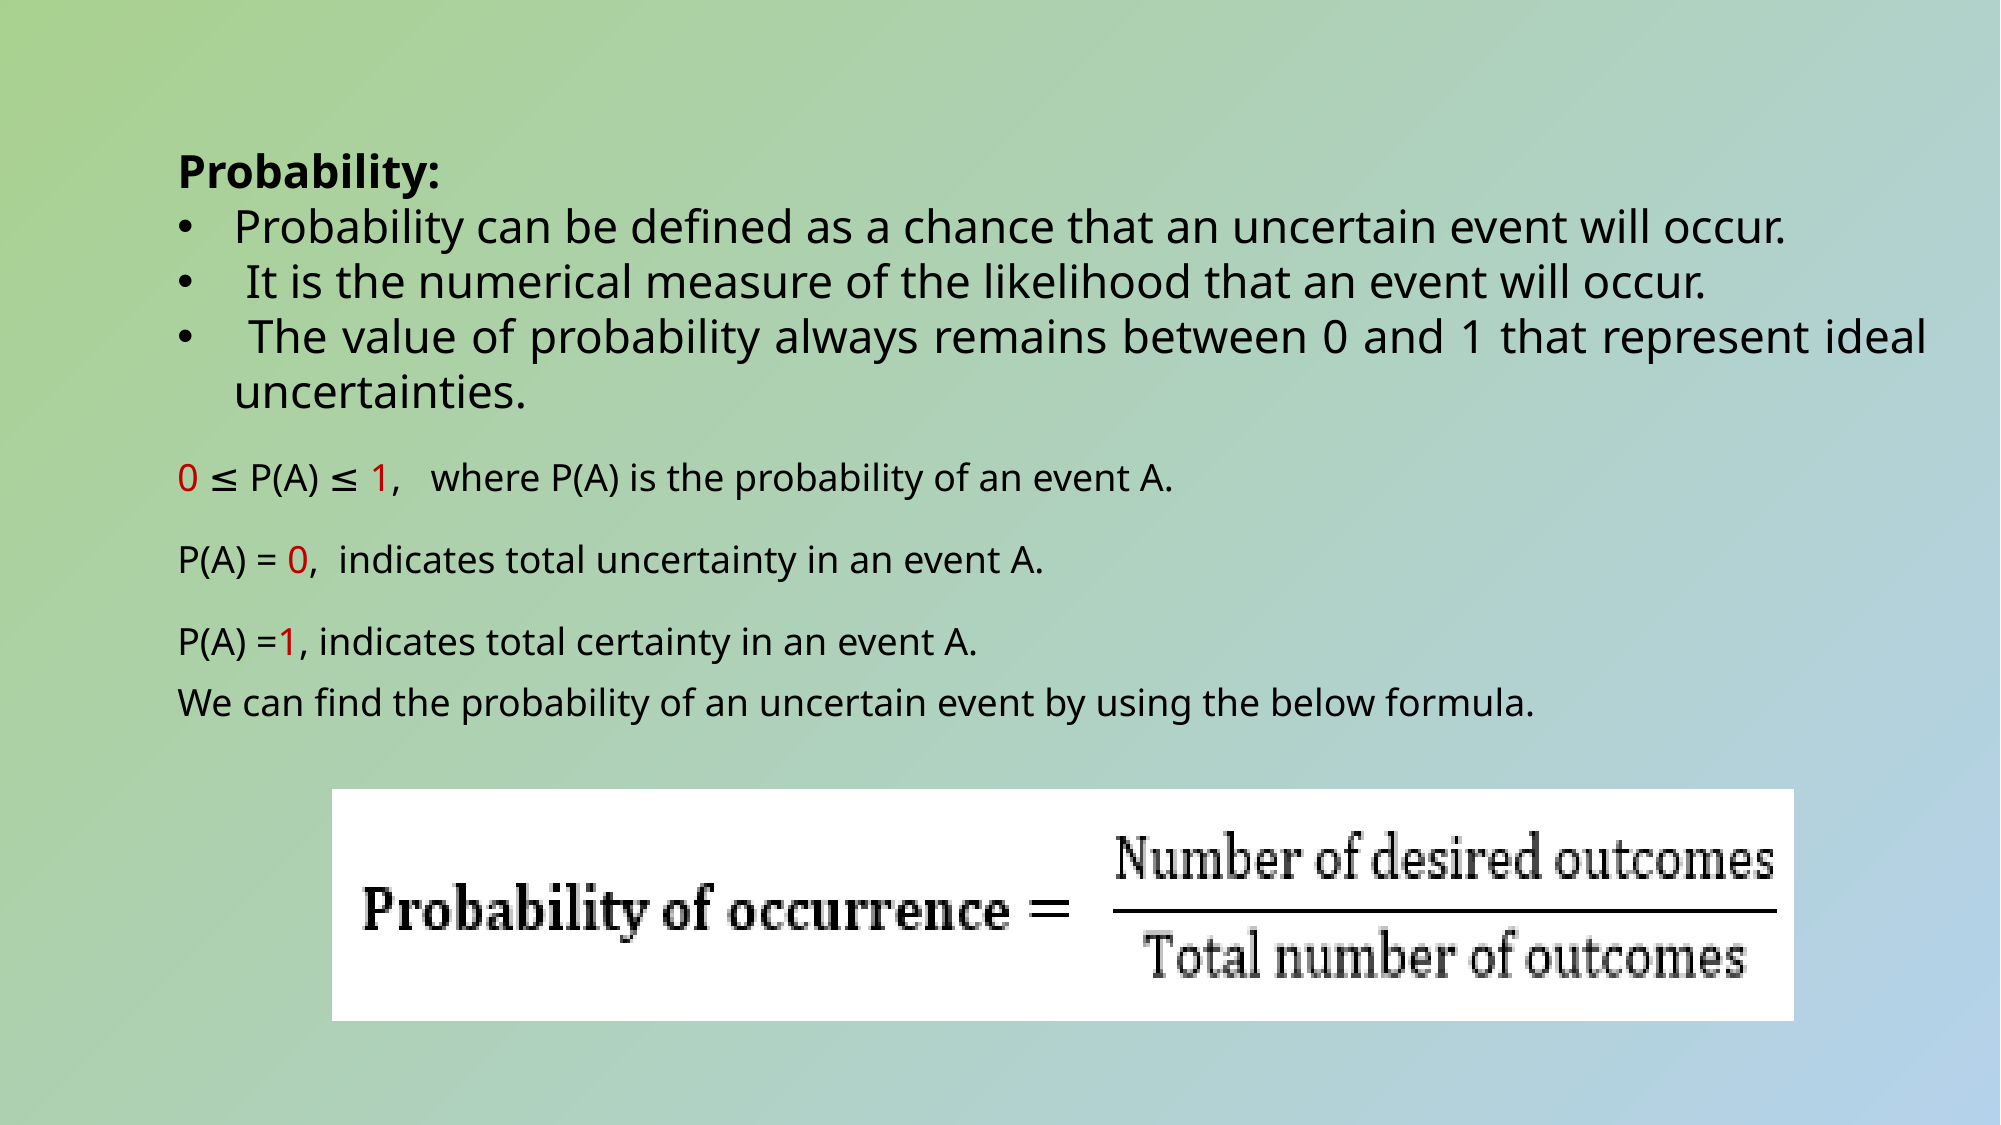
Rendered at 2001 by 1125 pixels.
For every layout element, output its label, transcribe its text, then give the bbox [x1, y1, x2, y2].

text_box P(A) = 0, indicates total uncertainty in an event A. [162, 528, 1305, 589]
text_box Probability: Probability can be defined as a chance that an uncertain event will occur. It is the numerical measure of the likelihood that an event will occur. The value of probability always remains between 0 and 1 that represent ideal uncertainties. [162, 135, 1944, 425]
text_box P(A) =1, indicates total certainty in an event A. [162, 610, 1339, 671]
text_box 0 ≤ P(A) ≤ 1, where P(A) is the probability of an event A. [162, 446, 1527, 507]
picture [332, 789, 1794, 1021]
text_box We can find the probability of an uncertain event by using the below formula. [162, 671, 1805, 731]
